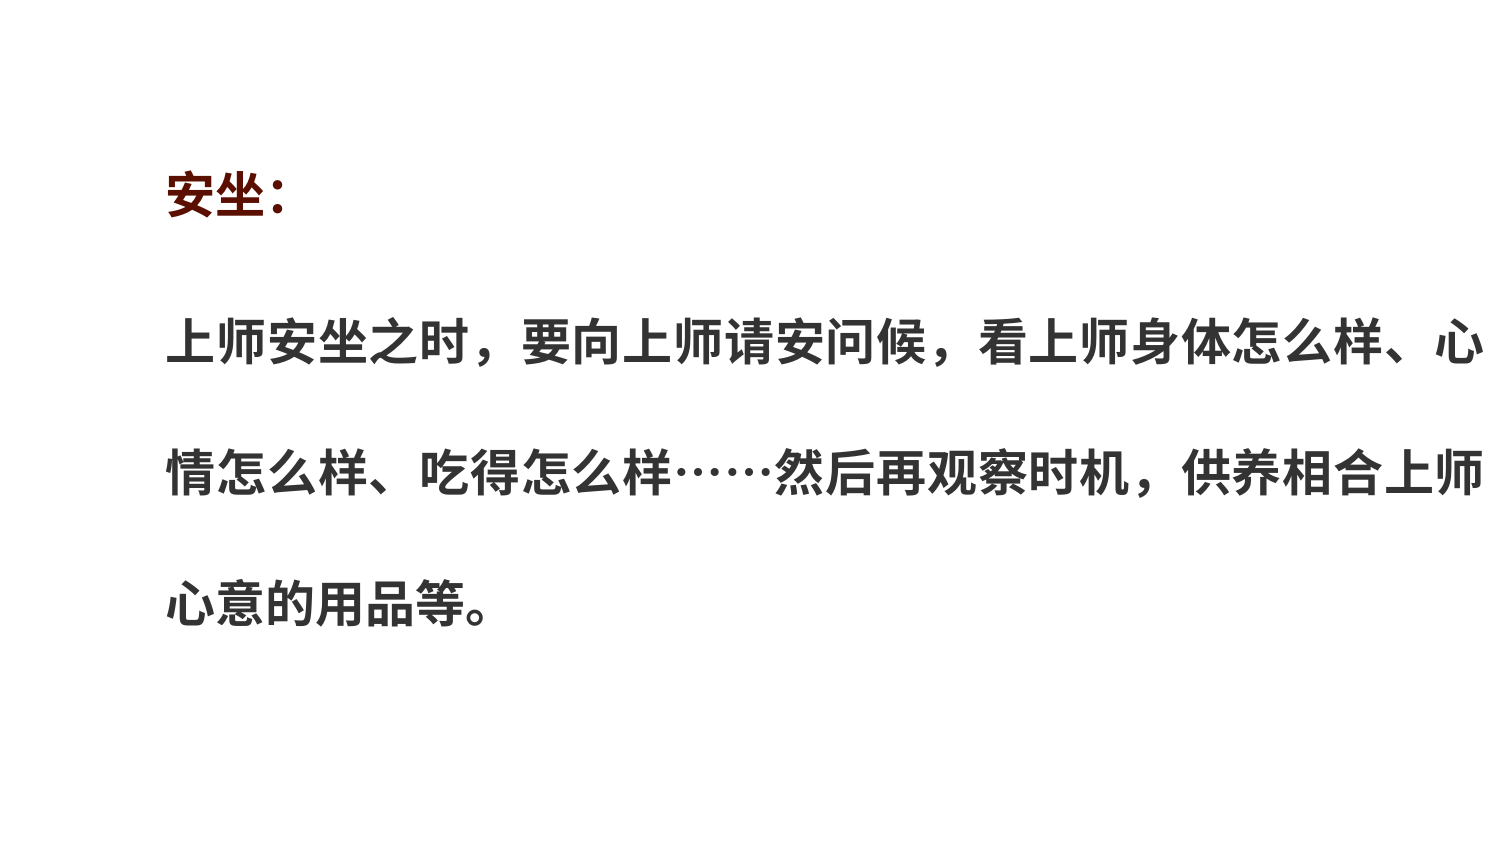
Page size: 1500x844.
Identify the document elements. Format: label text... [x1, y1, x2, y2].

text_box 安坐： 上师安坐之时，要向上师请安问候，看上师身体怎么样、心情怎么样、吃得怎么样……然后再观察时机，供养相合上师心意的用品等。 [150, 77, 1500, 791]
